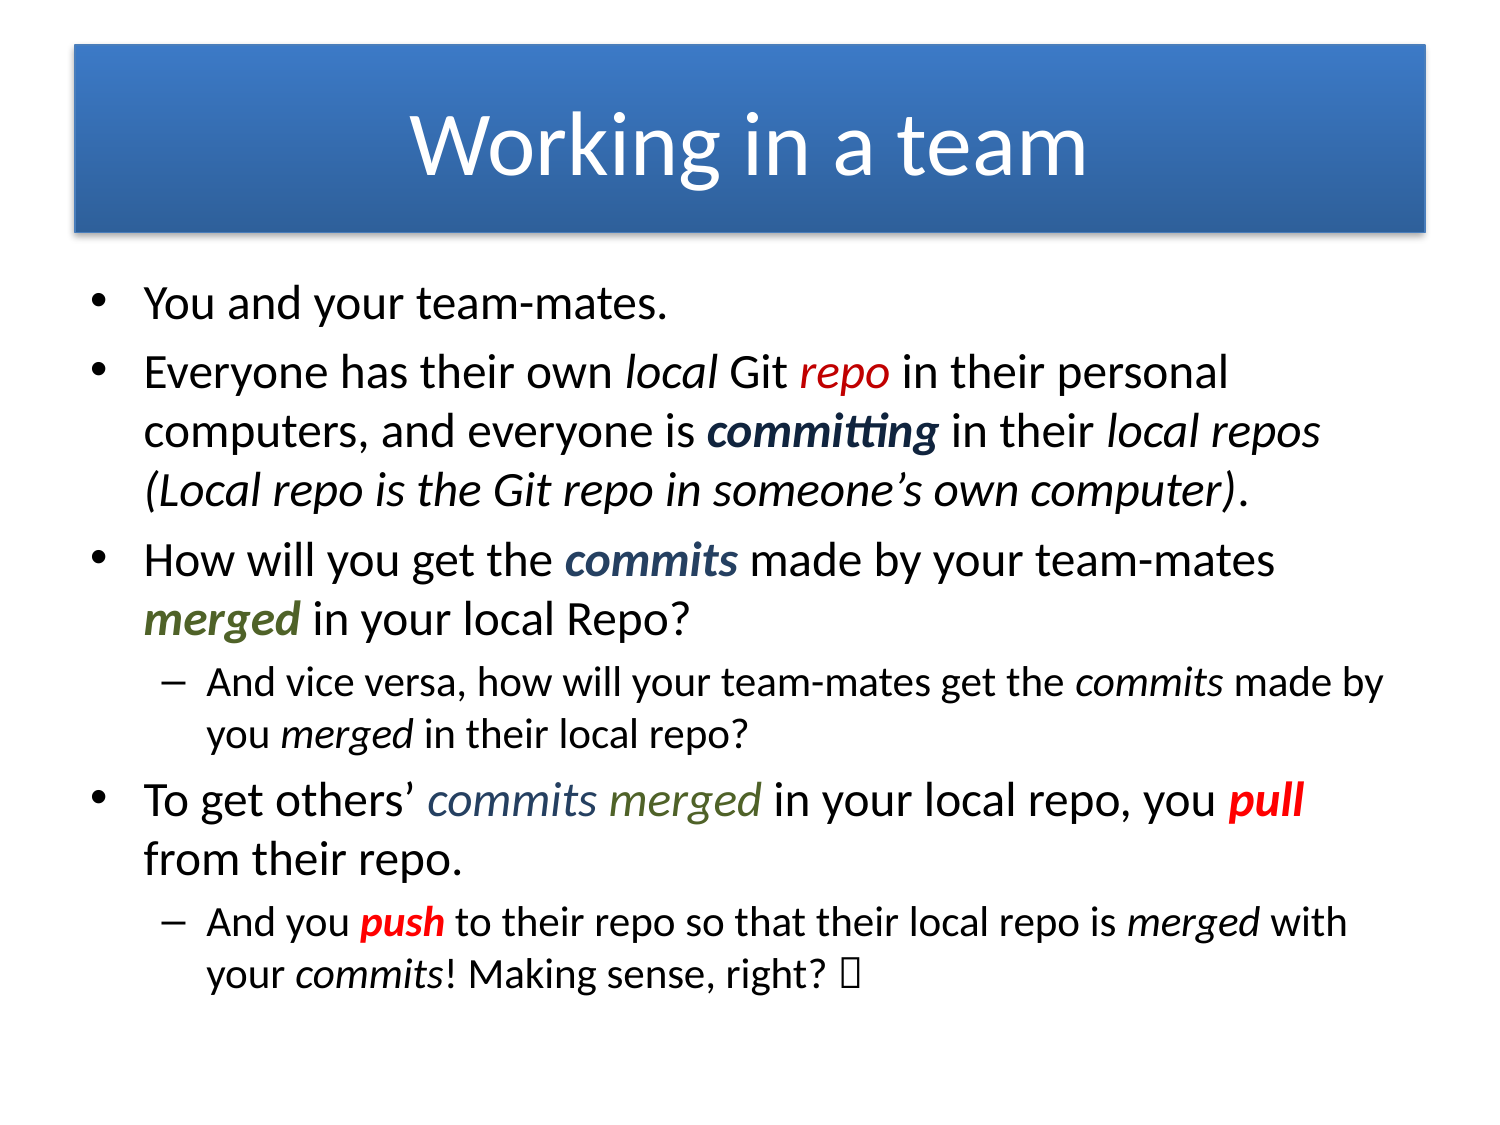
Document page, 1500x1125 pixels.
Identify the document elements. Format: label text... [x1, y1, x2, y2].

list You and your team-mates. Everyone has their own local Git repo in their personal computers, and everyone is committing in their local repos (Local repo is the Git repo in someone’s own computer). How will you get the commits made by your team-mates merged in your local Repo? And vice versa, how will your team-mates get the commits made by you merged in their local repo? To get others’ commits merged in your local repo, you pull from their repo. And you push to their repo so that their local repo is merged with your commits! Making sense, right?  [75, 262, 1425, 1005]
title Working in a team [74, 44, 1426, 233]
